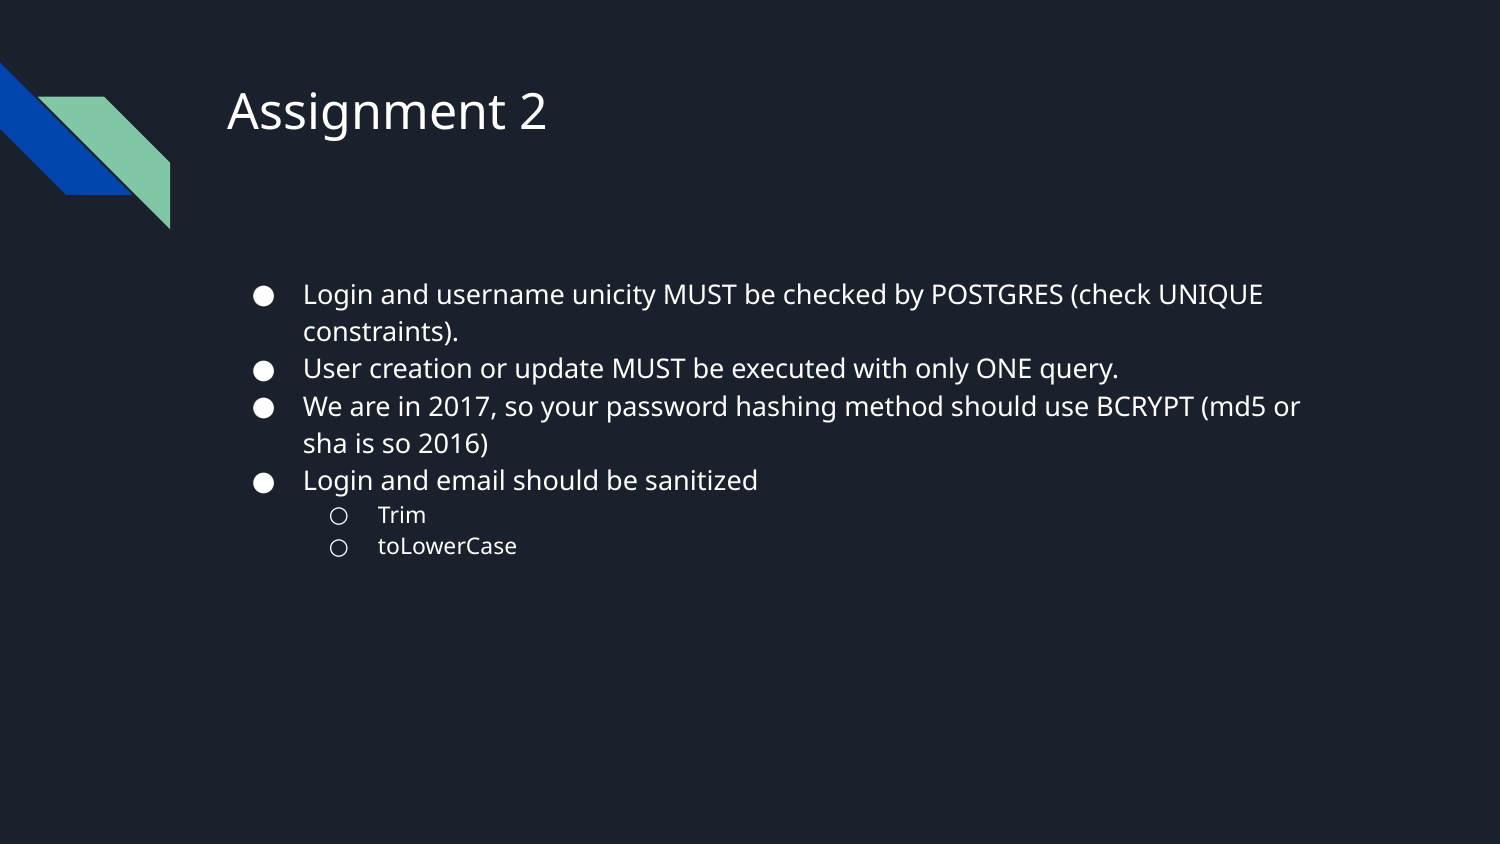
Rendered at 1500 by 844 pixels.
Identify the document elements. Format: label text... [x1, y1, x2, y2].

list Login and username unicity MUST be checked by POSTGRES (check UNIQUE constraints). User creation or update MUST be executed with only ONE query. We are in 2017, so your password hashing method should use BCRYPT (md5 or sha is so 2016) Login and email should be sanitized Trim toLowerCase [212, 257, 1368, 735]
title Assignment 2 [212, 64, 1368, 215]
